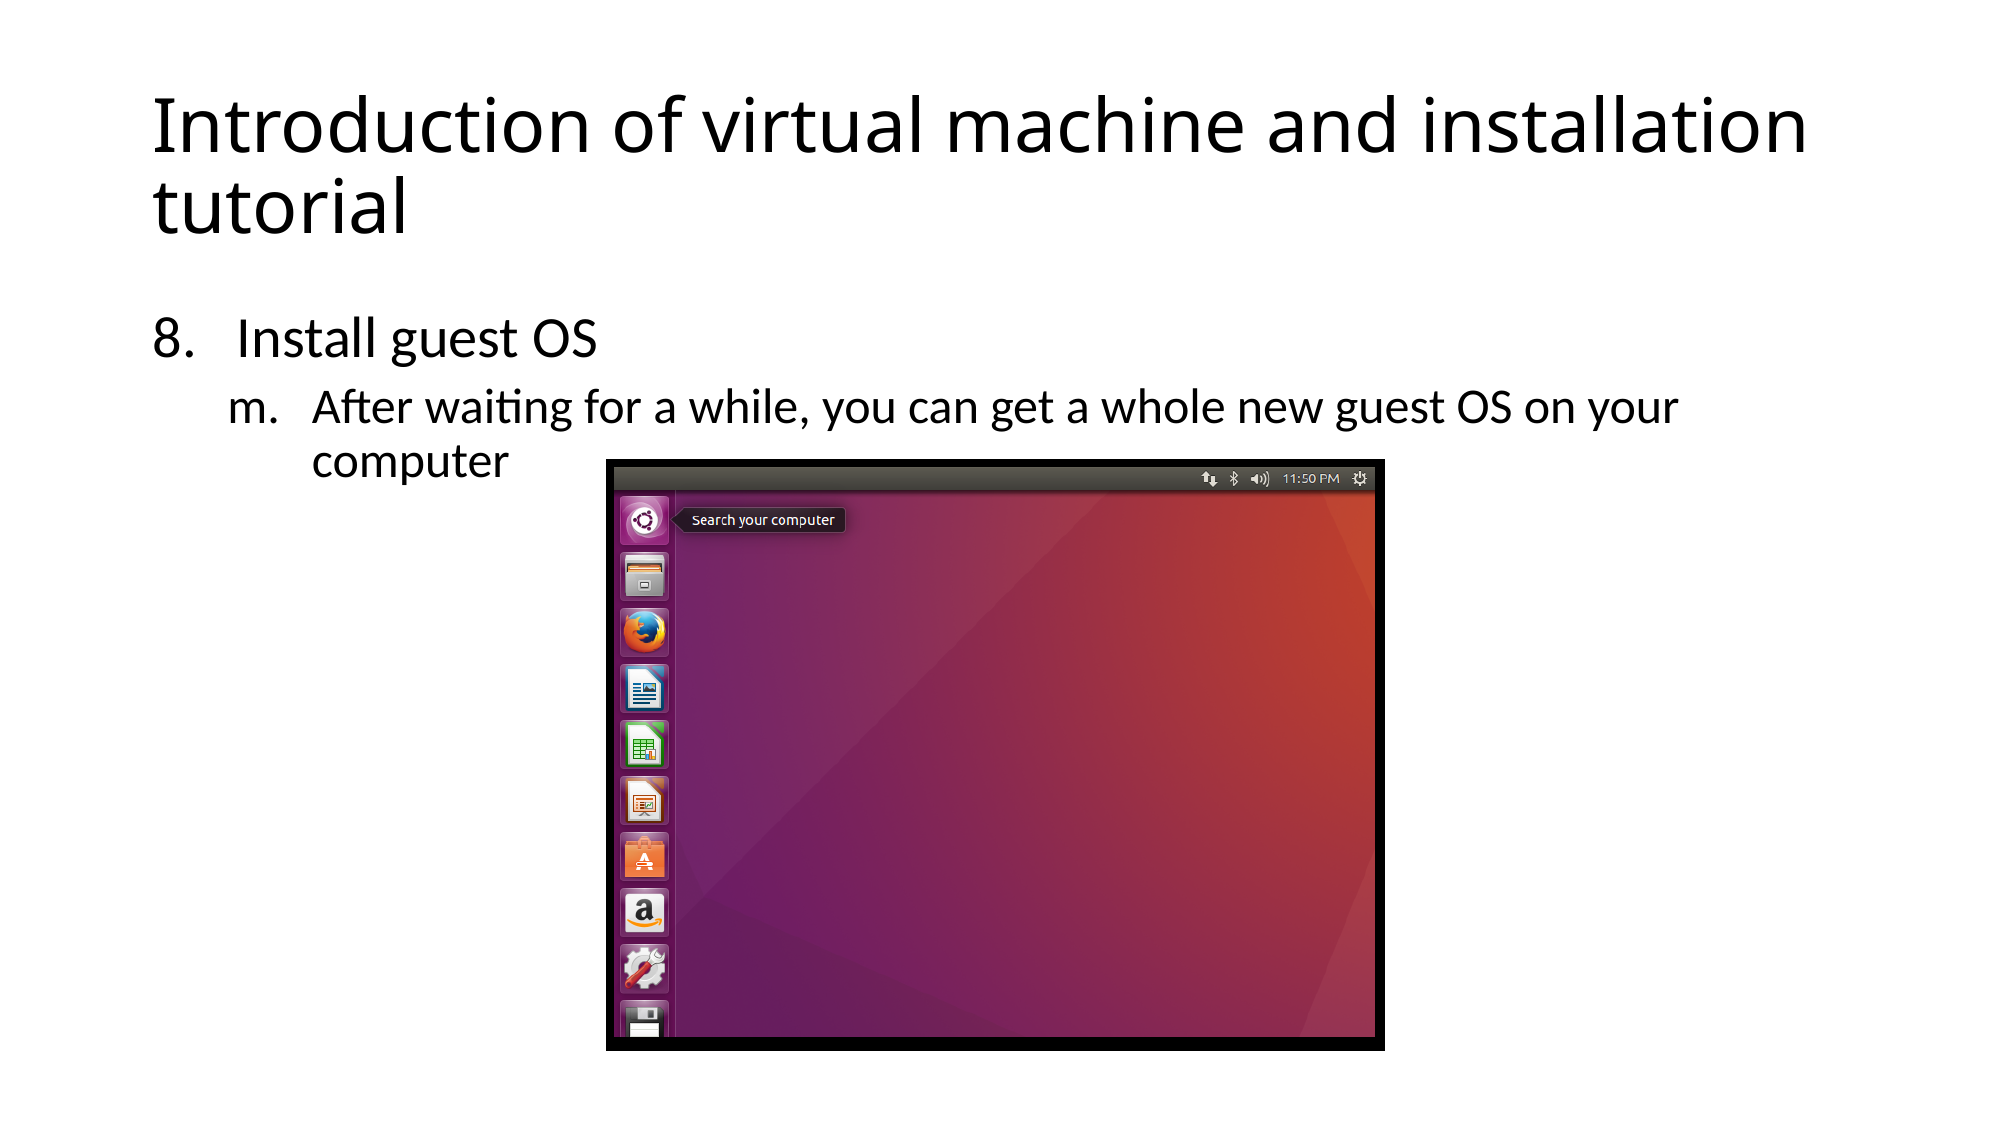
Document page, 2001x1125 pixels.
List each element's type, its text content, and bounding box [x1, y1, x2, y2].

list Install guest OS After waiting for a while, you can get a whole new guest OS on your computer [137, 299, 1863, 1014]
picture [606, 459, 1385, 1051]
title Introduction of virtual machine and installation tutorial [137, 59, 1863, 278]
